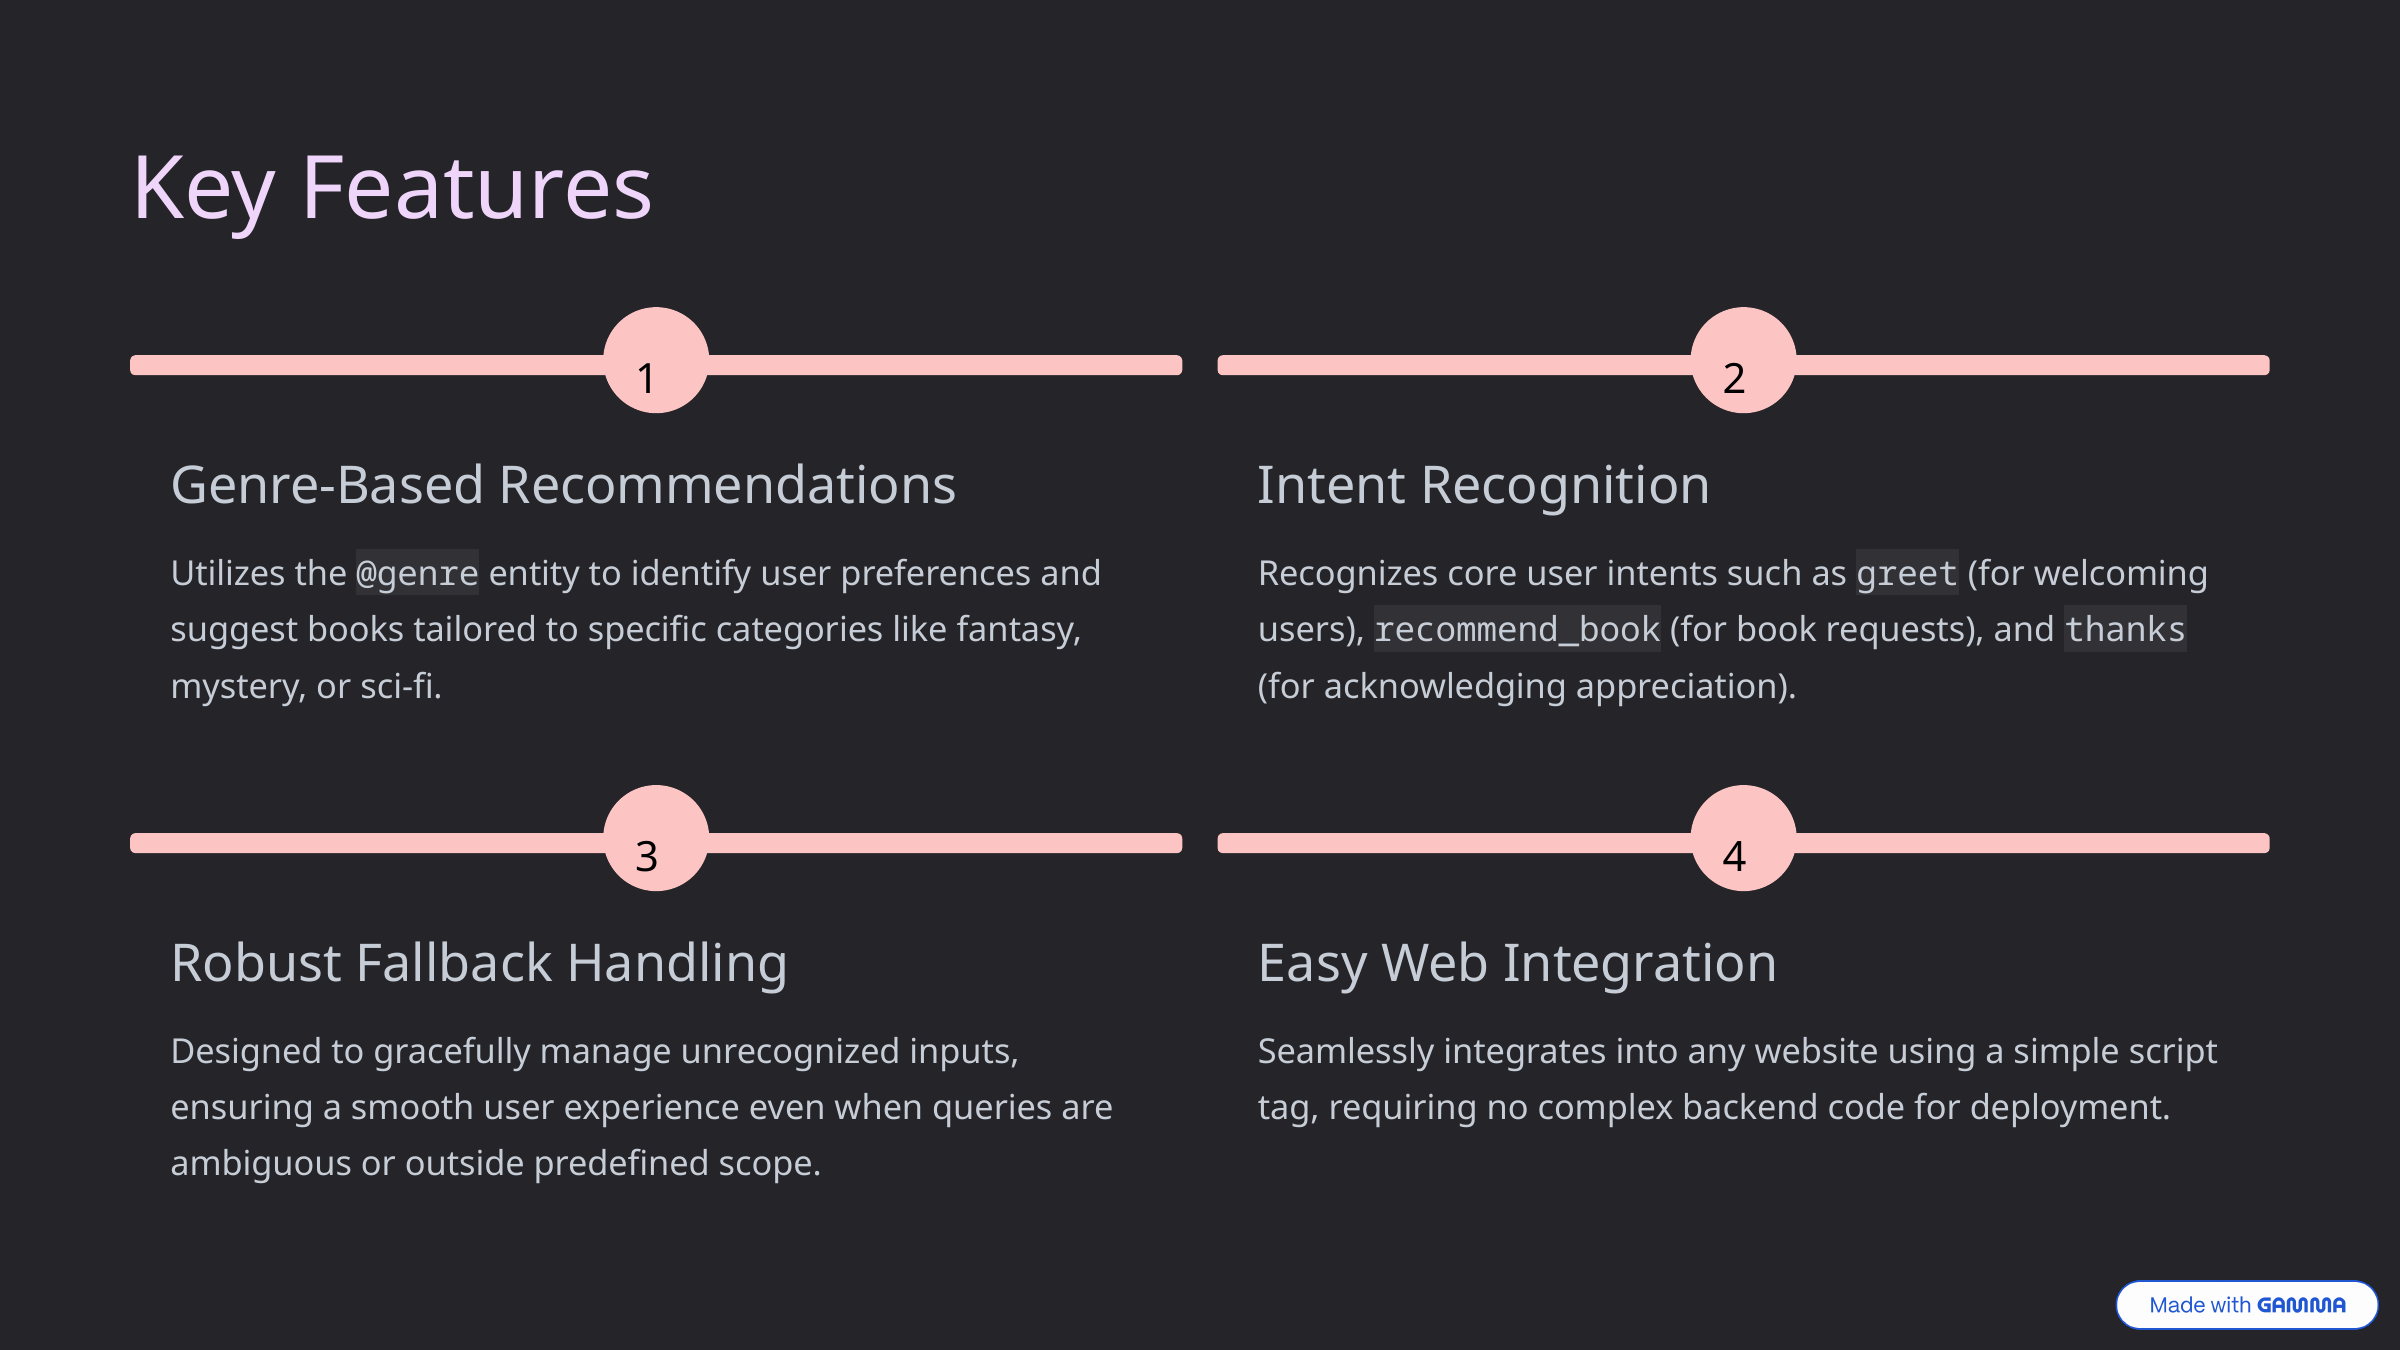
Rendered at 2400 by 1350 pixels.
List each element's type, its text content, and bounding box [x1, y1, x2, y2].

text_box Intent Recognition [1257, 448, 1789, 515]
text_box 3 [635, 811, 678, 865]
text_box [1795, 355, 2270, 376]
text_box Utilizes the @genre entity to identify user preferences and suggest books tailored to specific categories like fantasy, mystery, or sci-fi. [170, 536, 1142, 707]
text_box [130, 355, 605, 376]
text_box Designed to gracefully manage unrecognized inputs, ensuring a smooth user experience even when queries are ambiguous or outside predefined scope. [170, 1013, 1142, 1184]
text_box [1690, 785, 1797, 892]
text_box [1217, 853, 2270, 1224]
text_box Recognizes core user intents such as greet (for welcoming users), recommend_book (for book requests), and thanks (for acknowledging appreciation). [1257, 536, 2230, 710]
text_box Genre-Based Recommendations [170, 448, 976, 515]
picture [2106, 1271, 2389, 1339]
text_box [1690, 307, 1797, 414]
text_box [708, 355, 1183, 376]
text_box 1 [635, 333, 678, 387]
text_box [603, 307, 710, 414]
text_box Easy Web Integration [1257, 926, 1789, 993]
text_box [708, 833, 1183, 854]
text_box [1217, 375, 2270, 750]
text_box Seamlessly integrates into any website using a simple script tag, requiring no complex backend code for deployment. [1257, 1013, 2230, 1184]
text_box [130, 374, 1183, 750]
text_box [130, 852, 1183, 1224]
text_box [1795, 833, 2270, 854]
text_box [603, 785, 710, 892]
text_box 2 [1722, 333, 1765, 387]
text_box [1217, 355, 1692, 376]
text_box Key Features [130, 126, 1014, 237]
text_box [1217, 833, 1692, 854]
text_box Robust Fallback Handling [170, 926, 794, 993]
text_box 4 [1722, 811, 1765, 865]
text_box [130, 833, 605, 854]
